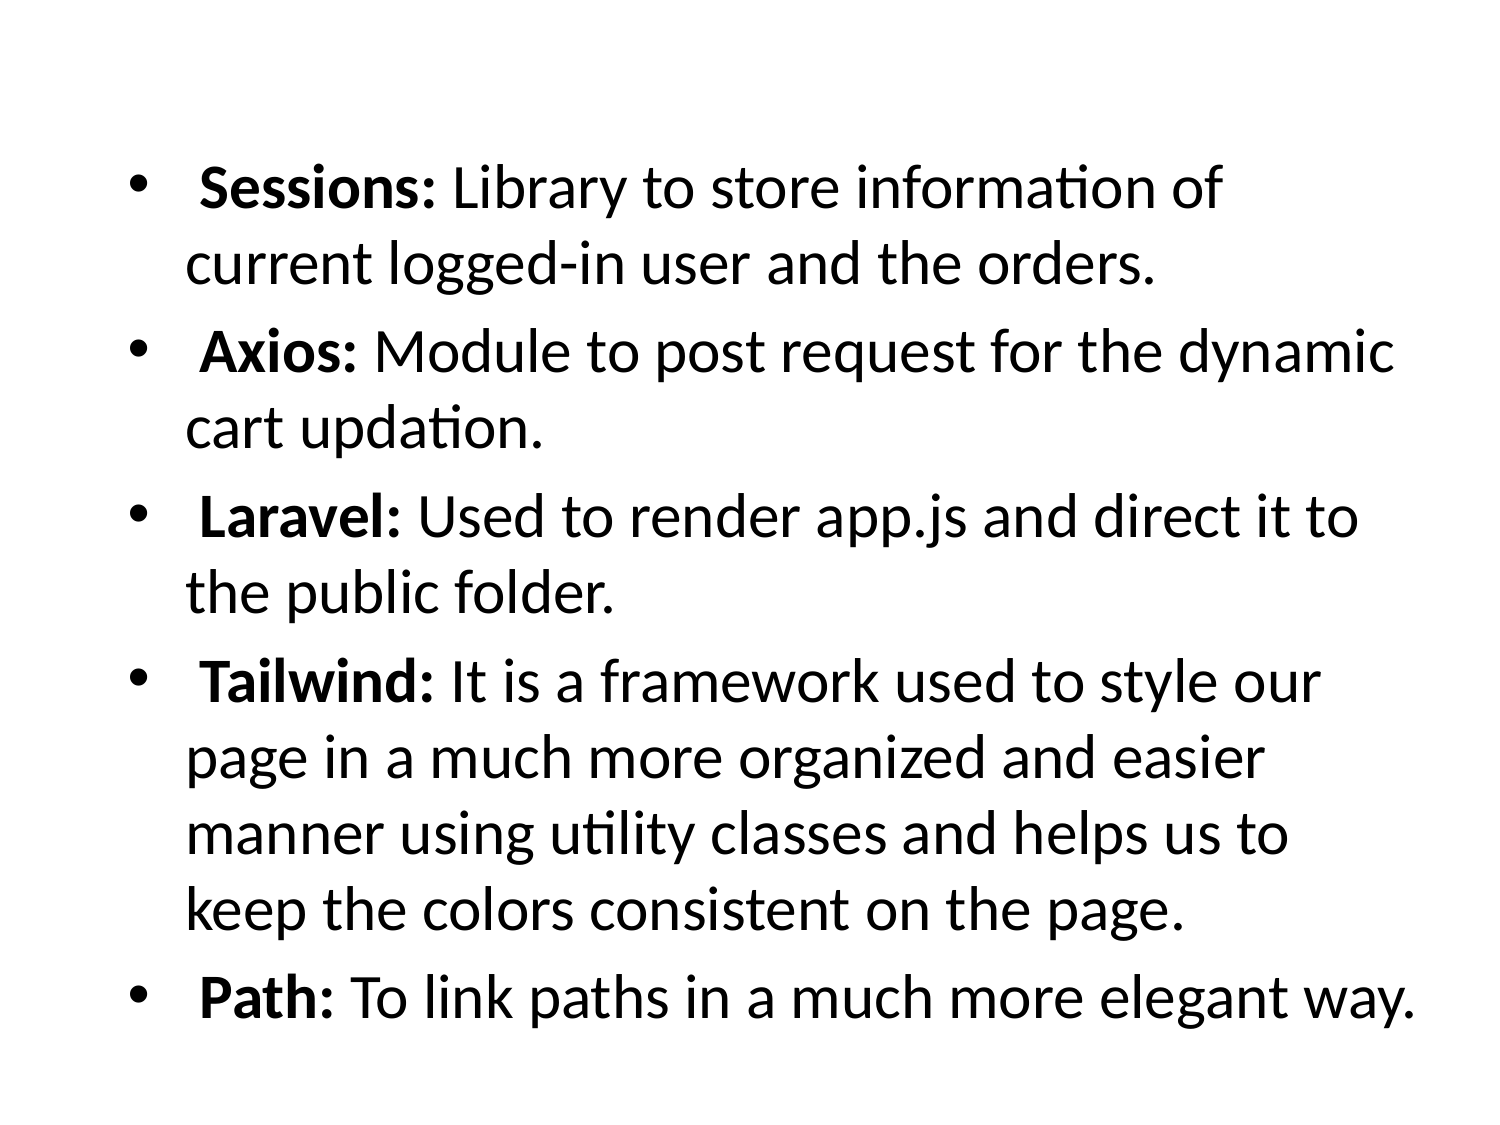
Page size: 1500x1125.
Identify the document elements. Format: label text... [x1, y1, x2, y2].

list Sessions: Library to store information of current logged-in user and the orders. Axios: Module to post request for the dynamic cart updation. Laravel: Used to render app.js and direct it to the public folder. Tailwind: It is a framework used to style our page in a much more organized and easier manner using utility classes and helps us to keep the colors consistent on the page. Path: To link paths in a much more elegant way. [112, 137, 1438, 1050]
